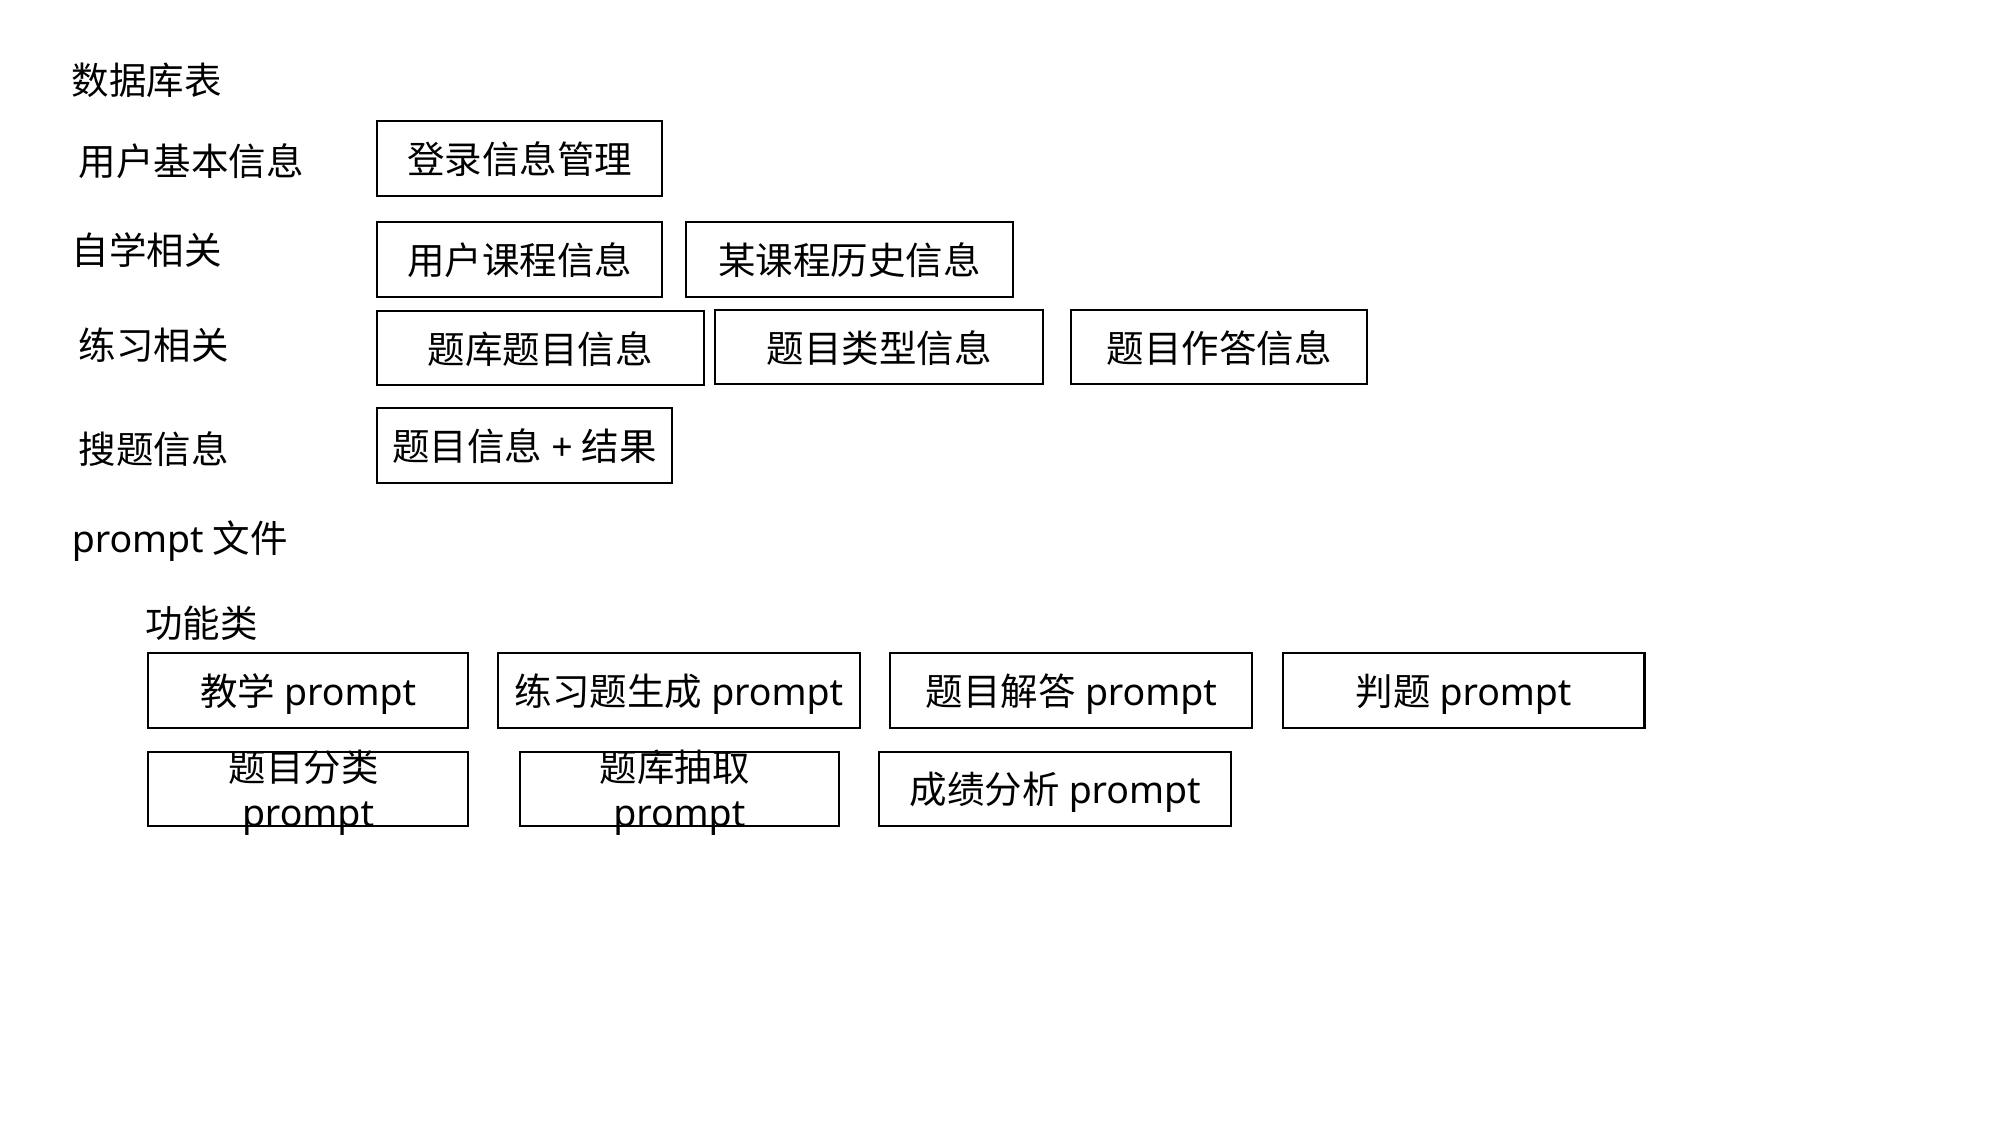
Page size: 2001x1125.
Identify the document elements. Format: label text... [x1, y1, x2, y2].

text_box 成绩分析prompt [878, 751, 1232, 827]
text_box 数据库表 [57, 49, 410, 110]
text_box 题目信息+结果 [376, 407, 673, 484]
text_box 用户课程信息 [376, 221, 663, 298]
text_box 题目解答prompt [889, 652, 1253, 729]
text_box 登录信息管理 [376, 120, 663, 197]
text_box 题库题目信息 [376, 310, 705, 386]
text_box 题目分类prompt [147, 751, 469, 827]
text_box 用户基本信息 [64, 131, 331, 191]
text_box 练习题生成prompt [497, 652, 861, 729]
text_box 题目作答信息 [1070, 309, 1368, 385]
text_box 题目类型信息 [714, 309, 1044, 385]
text_box 题库抽取prompt [519, 751, 840, 827]
text_box 自学相关 [57, 219, 324, 280]
text_box 搜题信息 [64, 418, 331, 478]
text_box 功能类 [130, 592, 360, 653]
text_box 某课程历史信息 [685, 221, 1014, 298]
text_box 练习相关 [64, 314, 331, 375]
text_box prompt文件 [57, 507, 410, 568]
text_box 判题prompt [1282, 652, 1646, 729]
text_box 教学prompt [147, 652, 469, 729]
